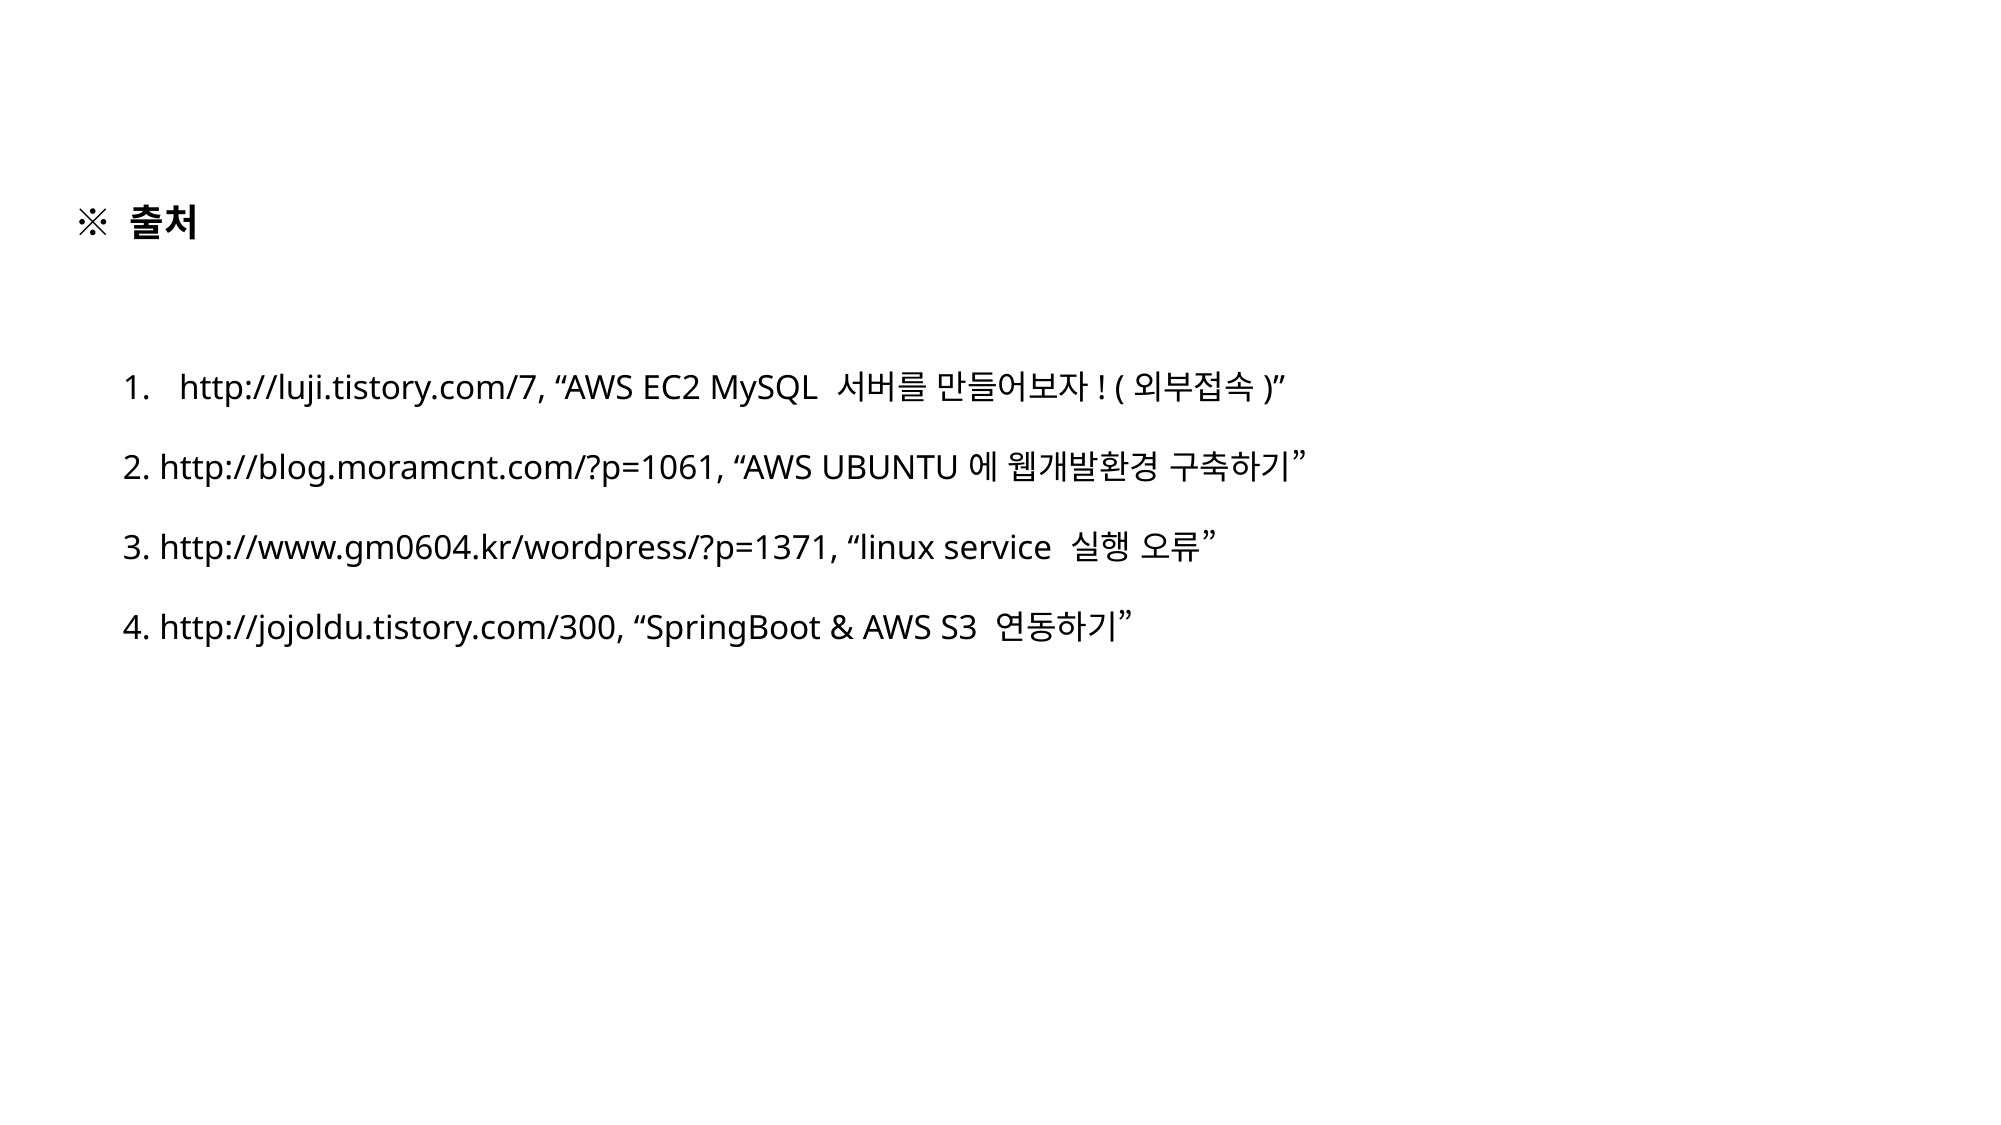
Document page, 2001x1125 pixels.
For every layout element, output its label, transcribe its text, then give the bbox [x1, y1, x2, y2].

text_box http://luji.tistory.com/7, “AWS EC2 MySQL 서버를 만들어보자! (외부접속)” 2. http://blog.moramcnt.com/?p=1061, “AWS UBUNTU에 웹개발환경 구축하기” 3. http://www.gm0604.kr/wordpress/?p=1371, “linux service 실행 오류” 4. http://jojoldu.tistory.com/300, “SpringBoot & AWS S3 연동하기” [108, 359, 1900, 654]
text_box ※ 출처 [60, 191, 214, 252]
